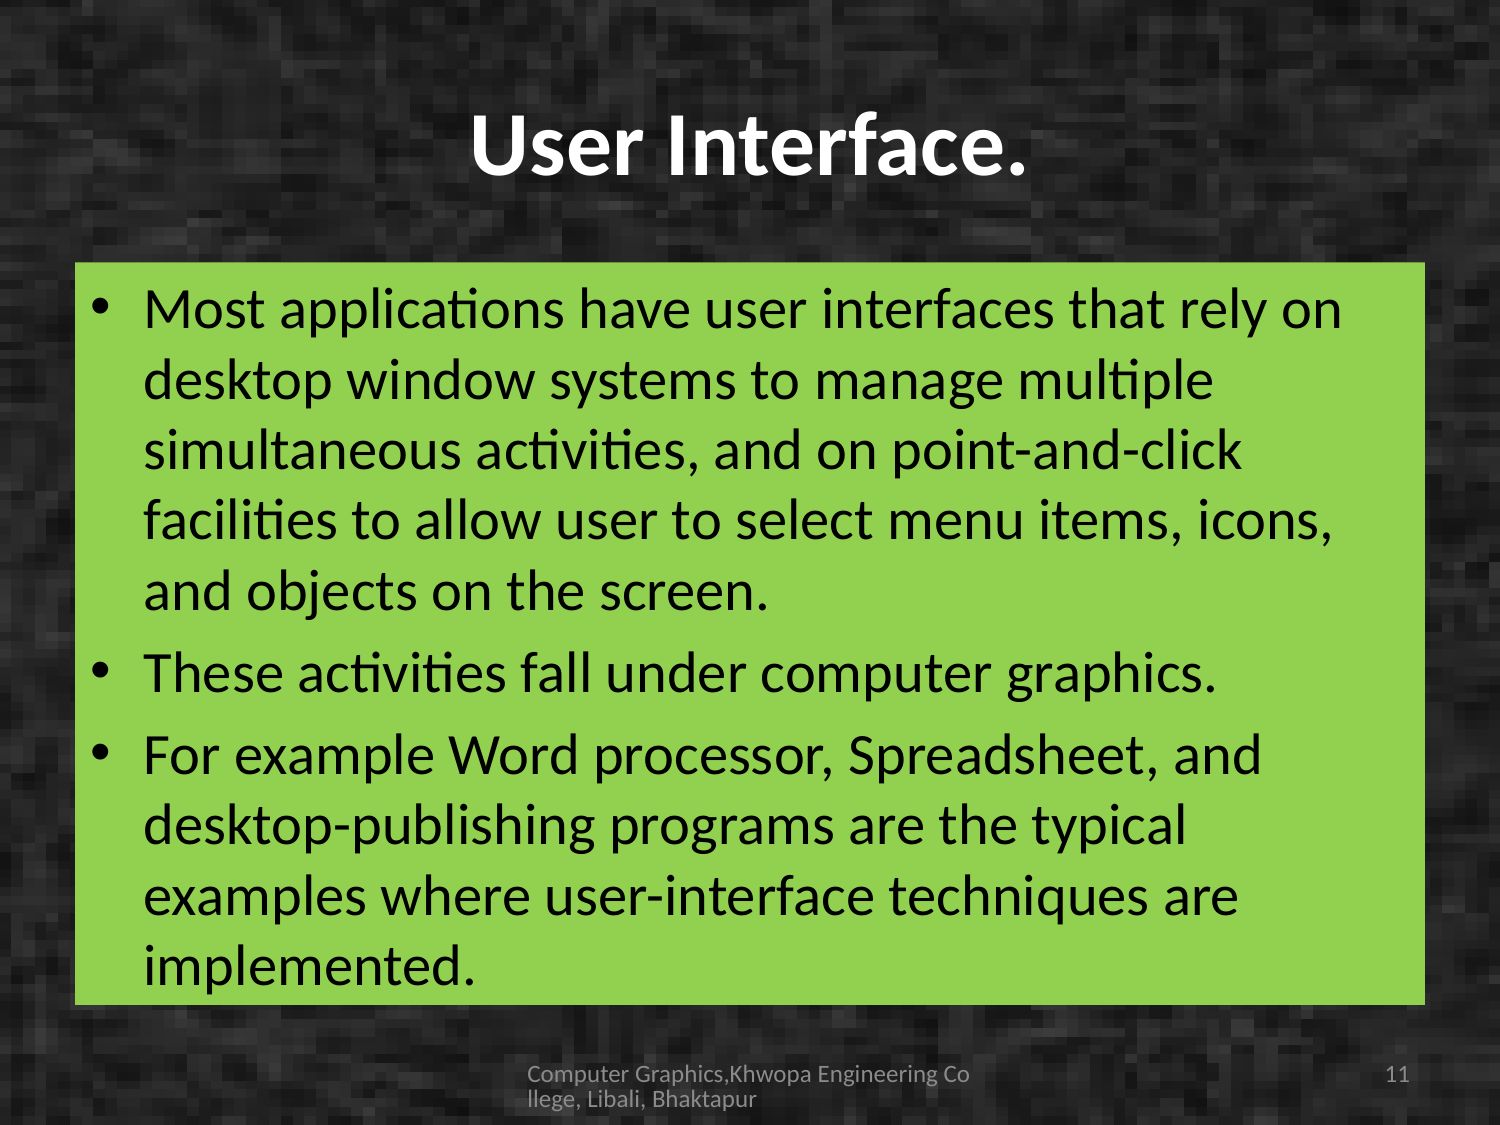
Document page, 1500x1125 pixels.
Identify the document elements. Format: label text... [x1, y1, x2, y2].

list Most applications have user interfaces that rely on desktop window systems to manage multiple simultaneous activities, and on point-and-click facilities to allow user to select menu items, icons, and objects on the screen. These activities fall under computer graphics. For example Word processor, Spreadsheet, and desktop-publishing programs are the typical examples where user-interface techniques are implemented. [75, 262, 1425, 1005]
footer Computer Graphics,Khwopa Engineering College, Libali, Bhaktapur [512, 1042, 988, 1103]
slide_number 11 [1074, 1042, 1425, 1103]
title User Interface. [75, 45, 1425, 233]
